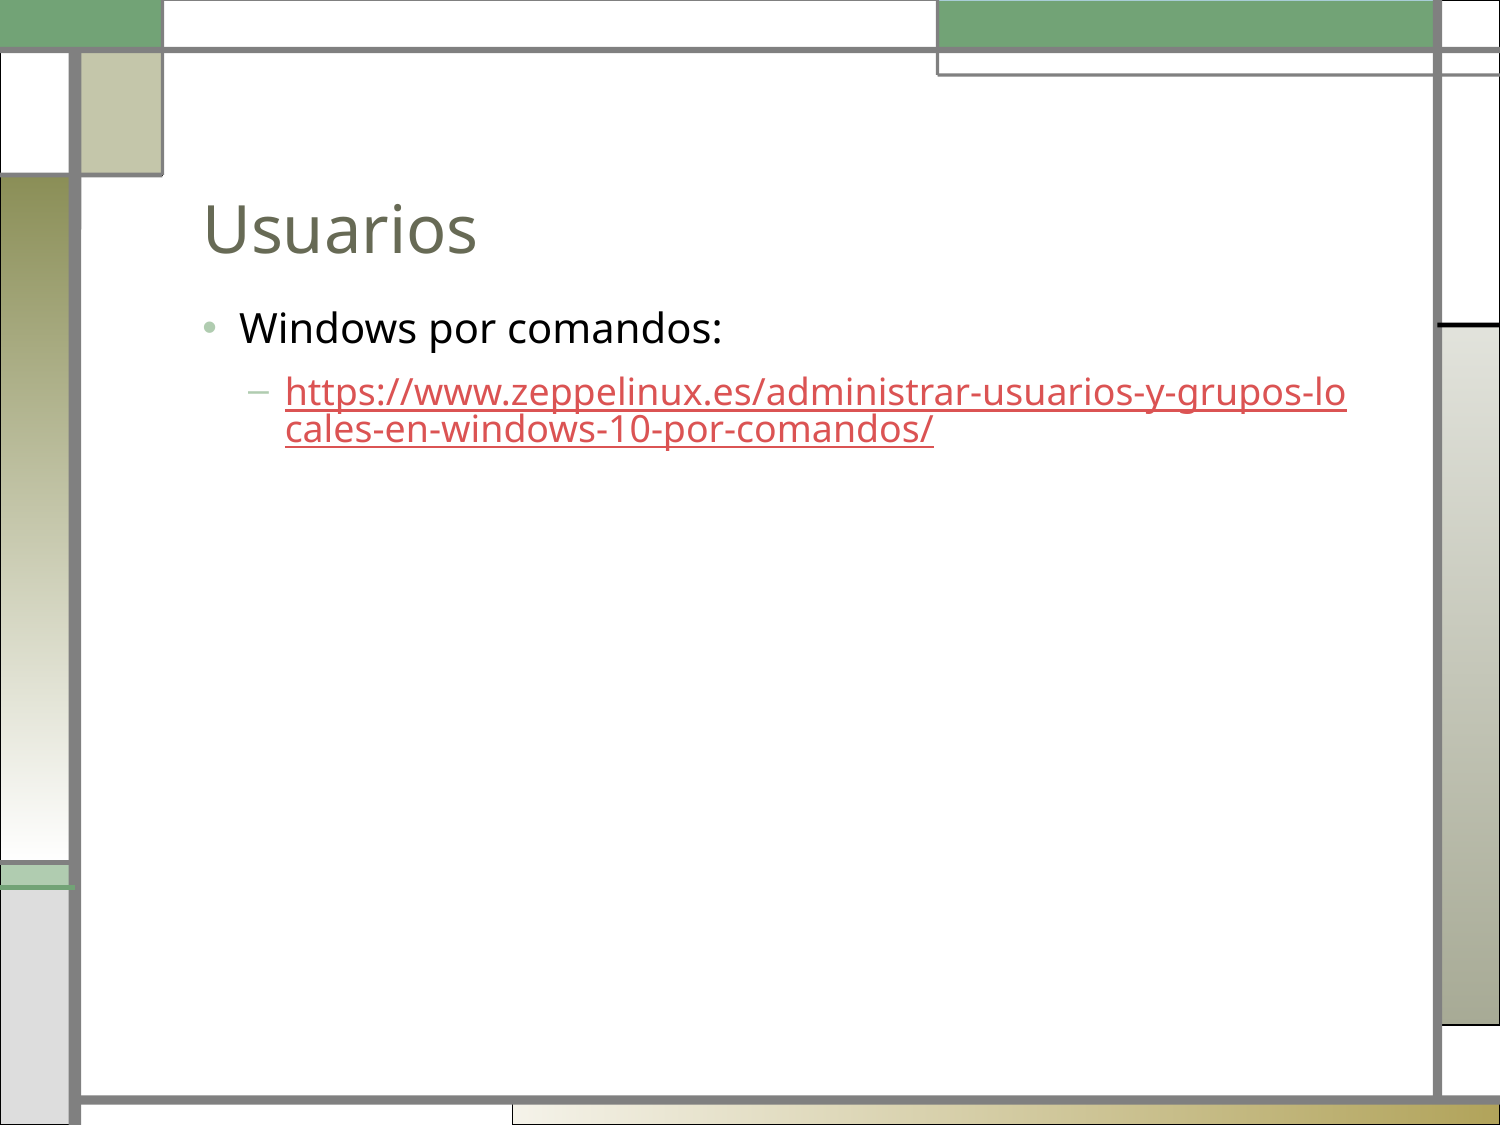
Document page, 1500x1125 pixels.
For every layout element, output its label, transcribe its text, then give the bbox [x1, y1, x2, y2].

list Windows por comandos: https://www.zeppelinux.es/administrar-usuarios-y-grupos-locales-en-windows-10-por-comandos/ [187, 299, 1369, 988]
title Usuarios [187, 87, 1369, 275]
